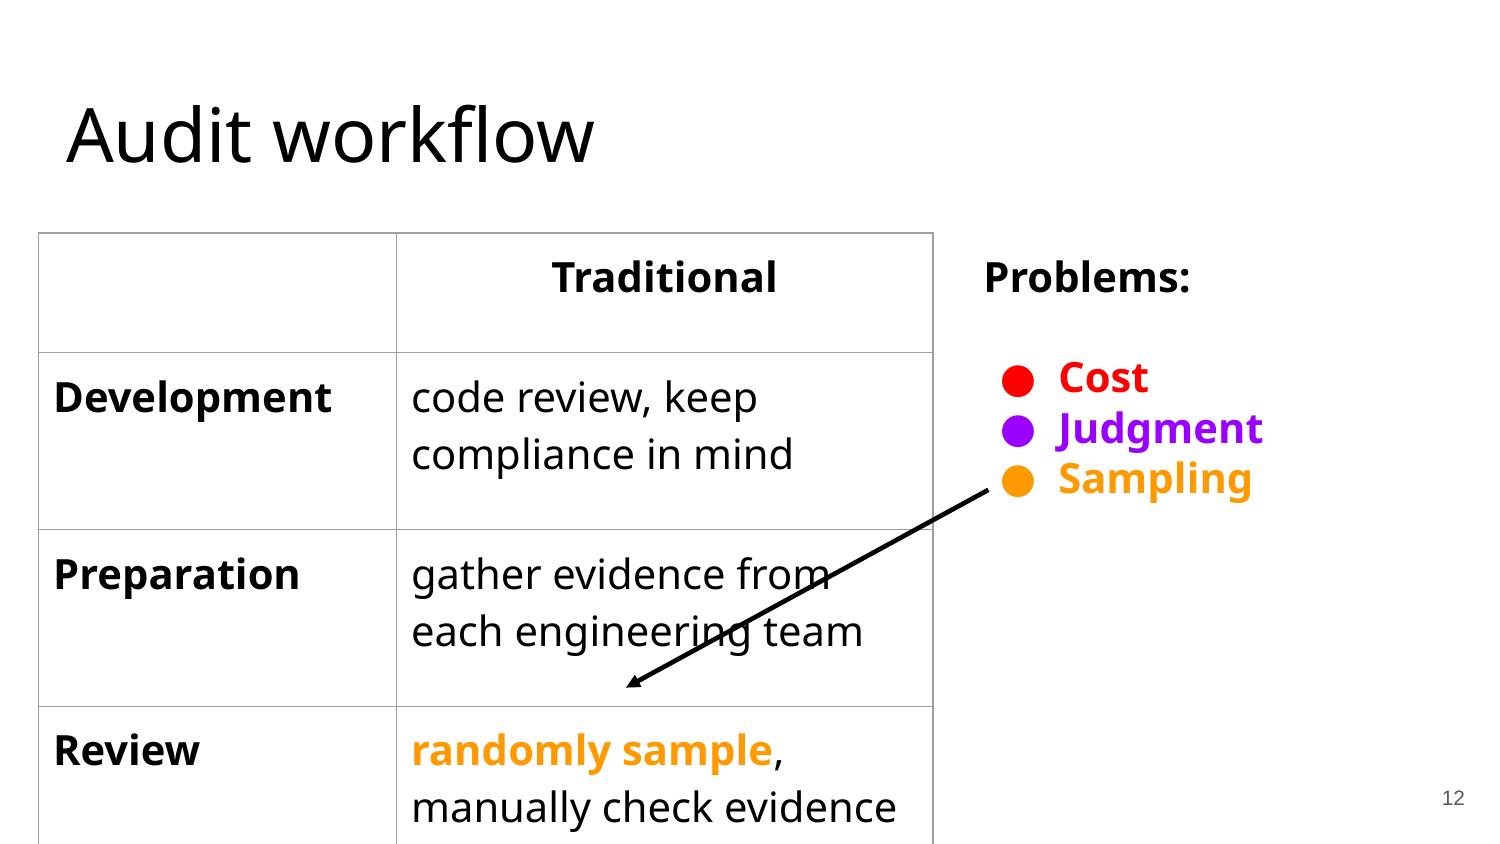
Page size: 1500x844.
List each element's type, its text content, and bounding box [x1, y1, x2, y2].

title Audit workflow [51, 72, 1449, 167]
table_header [39, 234, 396, 352]
table_cell code review, keep compliance in mind [397, 353, 932, 529]
table_header Traditional [397, 234, 932, 352]
table_cell Development [39, 353, 396, 529]
table_cell gather evidence from each engineering team [397, 530, 932, 706]
slide_number ‹#› [1424, 764, 1480, 830]
table_cell Preparation [39, 530, 396, 706]
table_cell randomly sample, manually check evidence [397, 707, 932, 844]
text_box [625, 489, 989, 688]
text_box Problems: Cost Judgment Sampling [968, 236, 1424, 830]
table_cell Review [39, 707, 396, 844]
